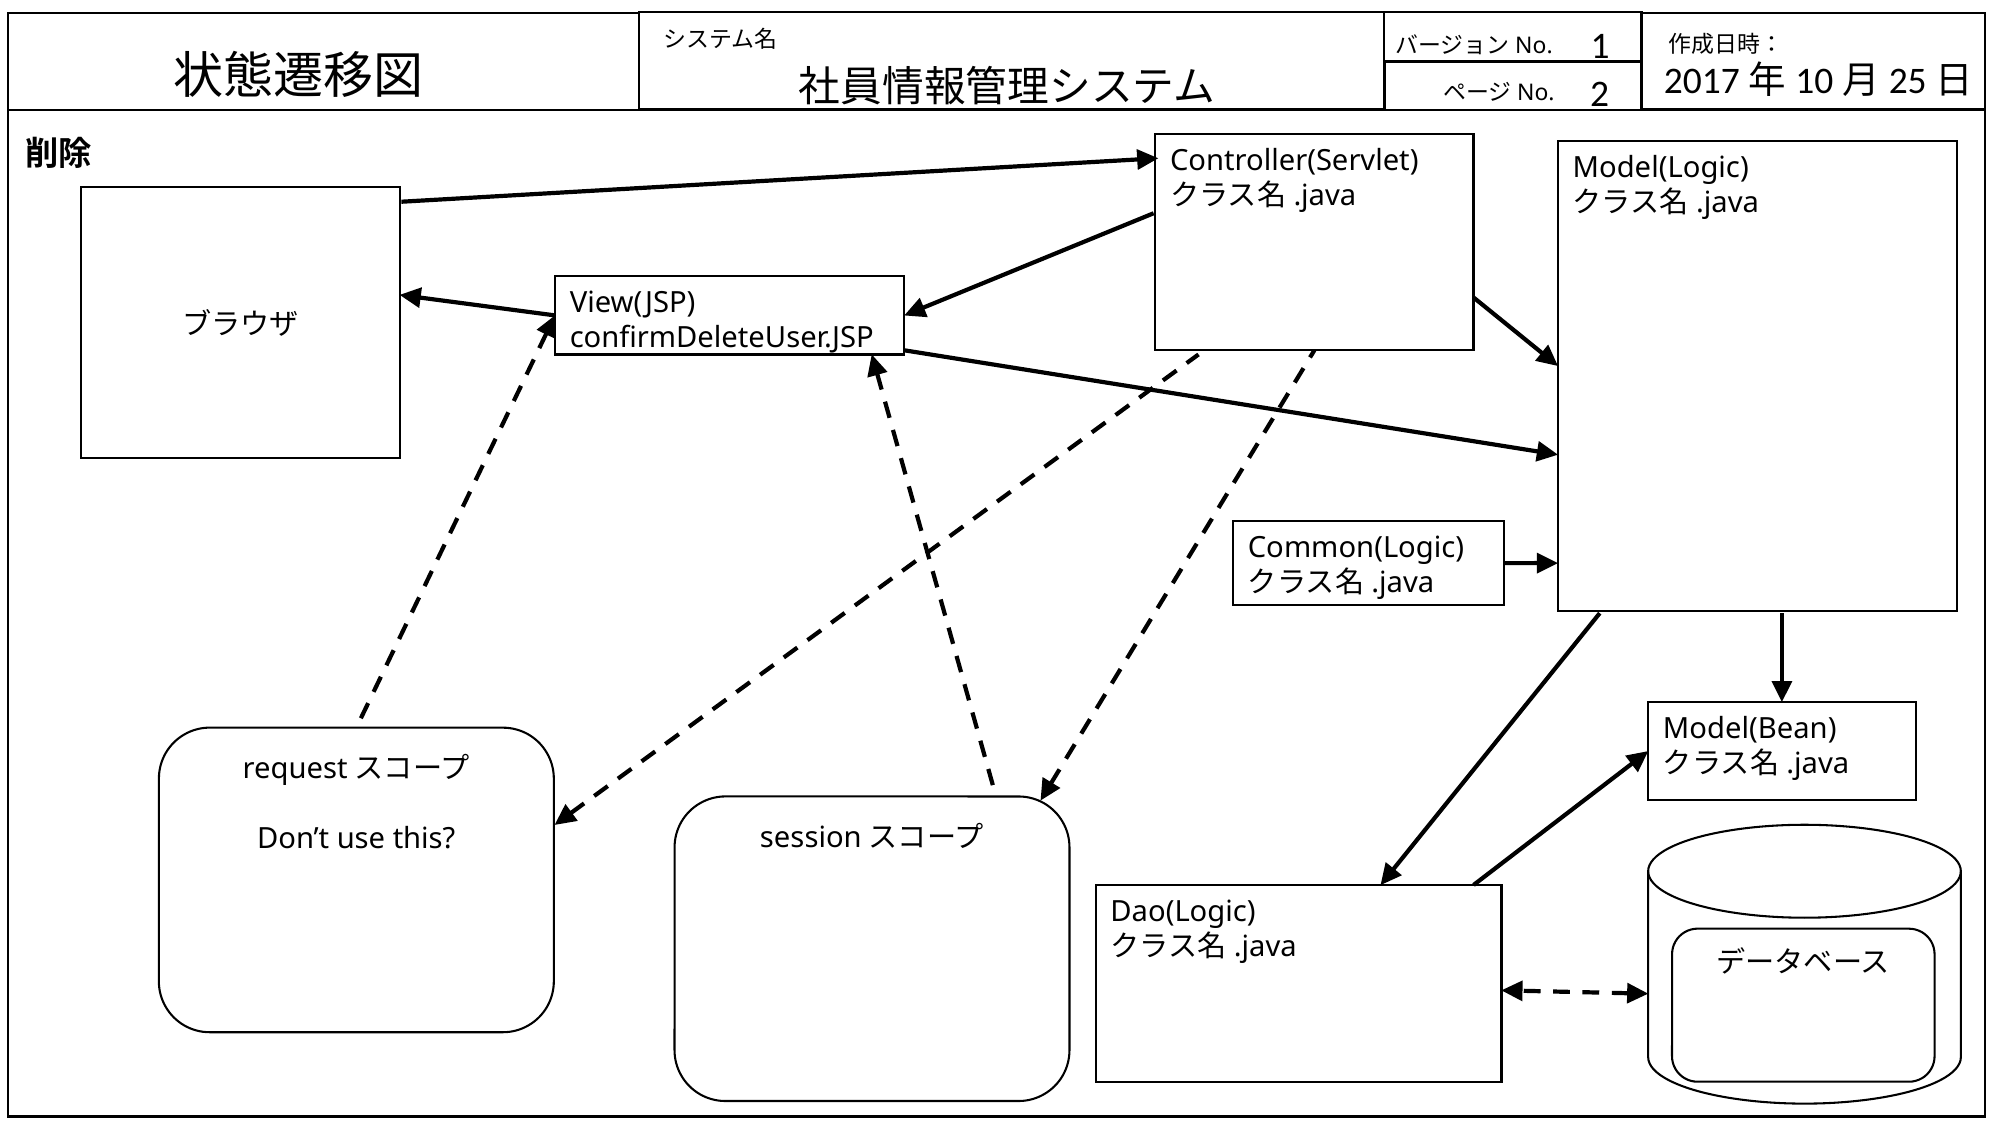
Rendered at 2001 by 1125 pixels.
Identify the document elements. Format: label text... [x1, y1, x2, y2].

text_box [8, 12, 1986, 1117]
text_box 削除 [0, 124, 8, 180]
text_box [1501, 990, 1649, 994]
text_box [1473, 751, 1649, 885]
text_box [554, 354, 1199, 825]
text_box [1199, 455, 1315, 801]
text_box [904, 350, 1558, 455]
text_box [356, 315, 555, 728]
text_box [1380, 613, 1600, 886]
